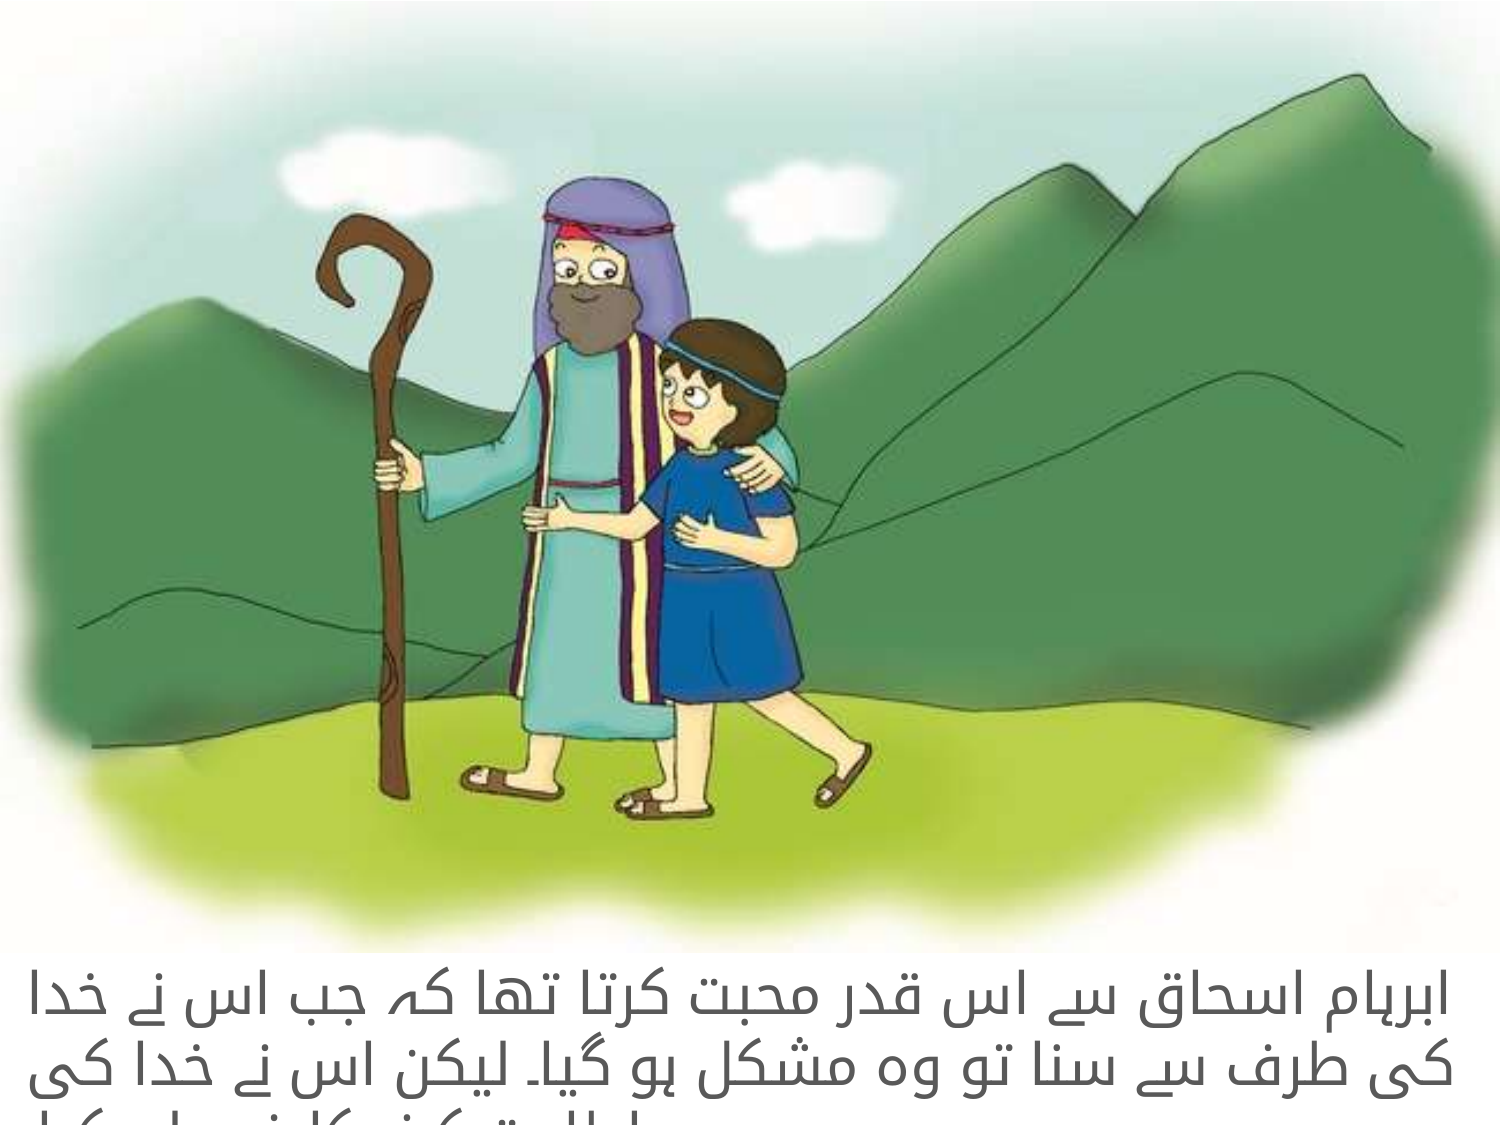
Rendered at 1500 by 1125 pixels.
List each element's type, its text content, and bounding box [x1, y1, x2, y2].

text_box ابرہام اسحاق سے اس قدر محبت کرتا تھا کہ جب اس نے خدا کی طرف سے سنا تو وہ مشکل ہو گیا۔ لیکن اس نے خدا کی اطاعت کرنے کا فیصلہ کیا۔ [11, 960, 1483, 1125]
picture [0, 0, 1500, 953]
